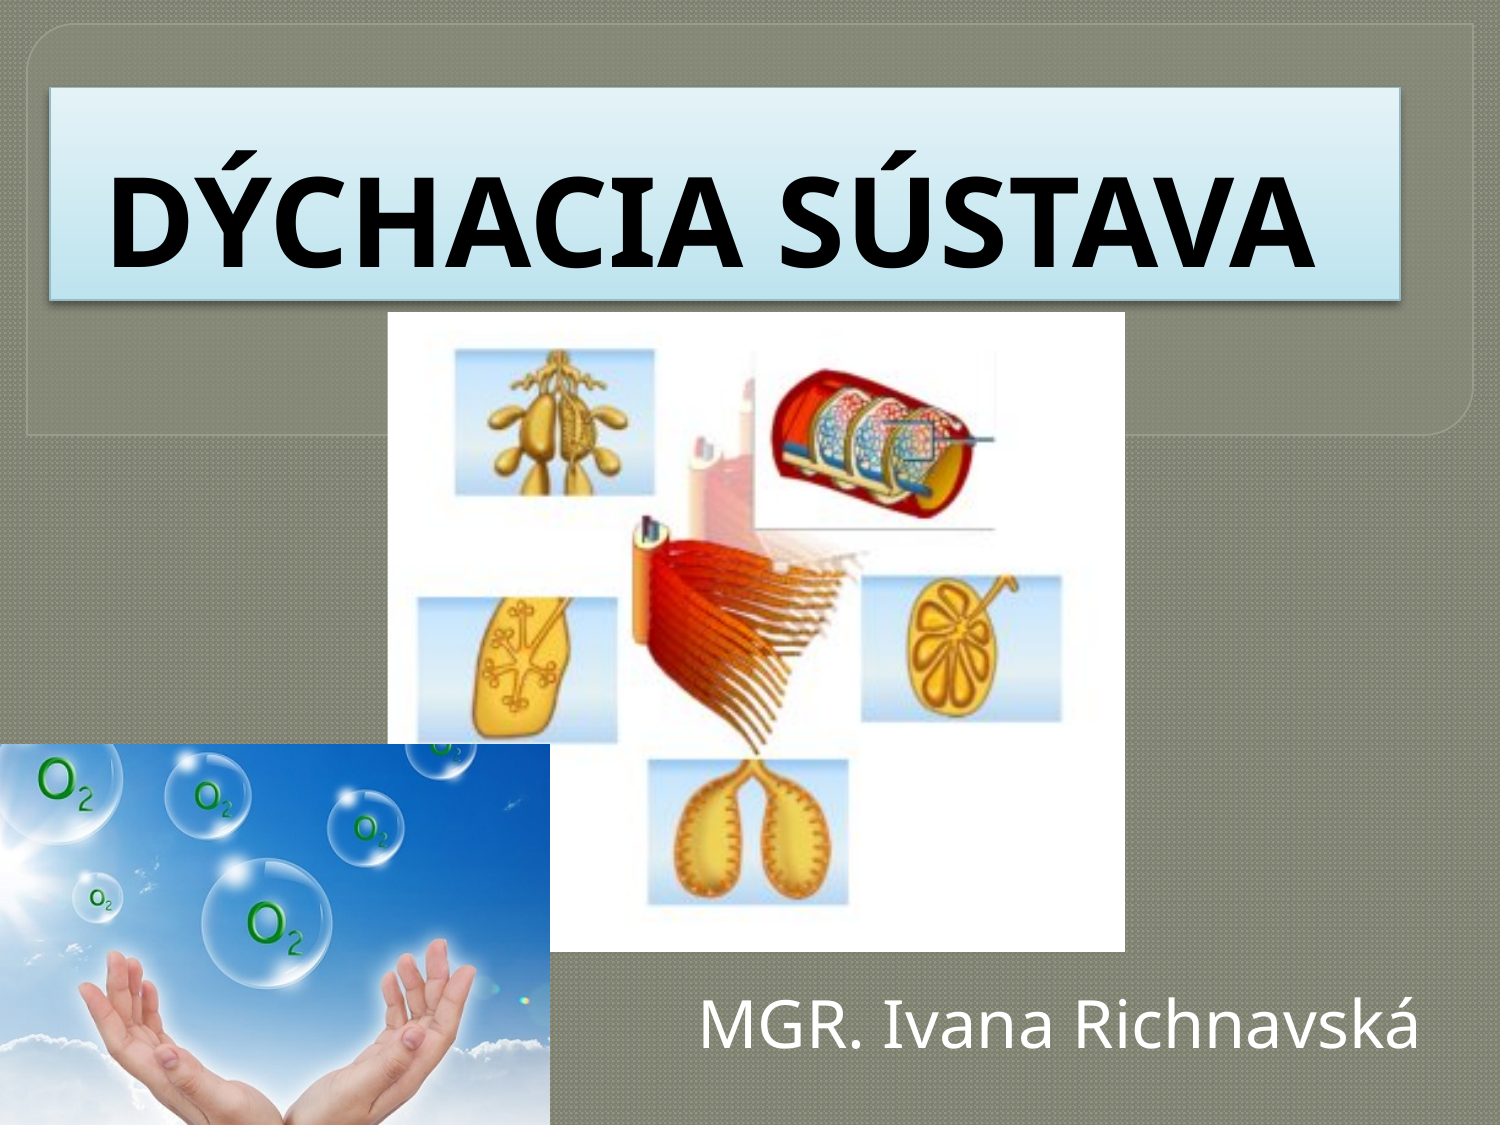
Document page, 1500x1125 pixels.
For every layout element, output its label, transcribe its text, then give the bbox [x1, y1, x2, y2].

subtitle MGR. Ivana Richnavská [687, 975, 1464, 1088]
title DÝCHACIA SÚSTAVA [49, 87, 1401, 301]
picture [0, 312, 1126, 1125]
